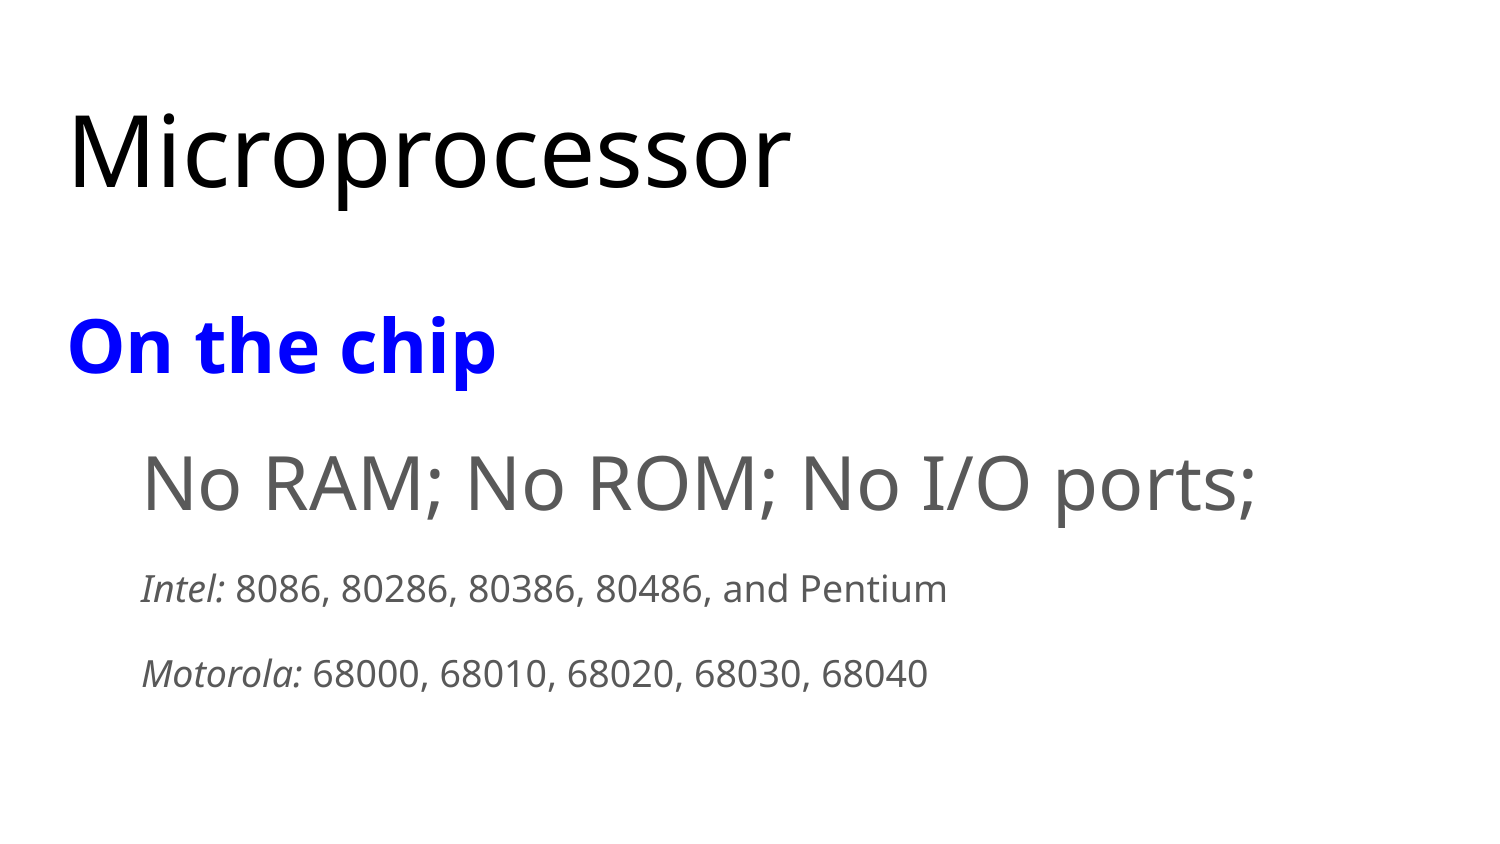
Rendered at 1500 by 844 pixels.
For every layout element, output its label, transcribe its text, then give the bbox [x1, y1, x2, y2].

title Microprocessor [51, 72, 1449, 270]
list On the chip No RAM; No ROM; No I/O ports; Intel: 8086, 80286, 80386, 80486, and Pentium Motorola: 68000, 68010, 68020, 68030, 68040 [51, 270, 1449, 750]
